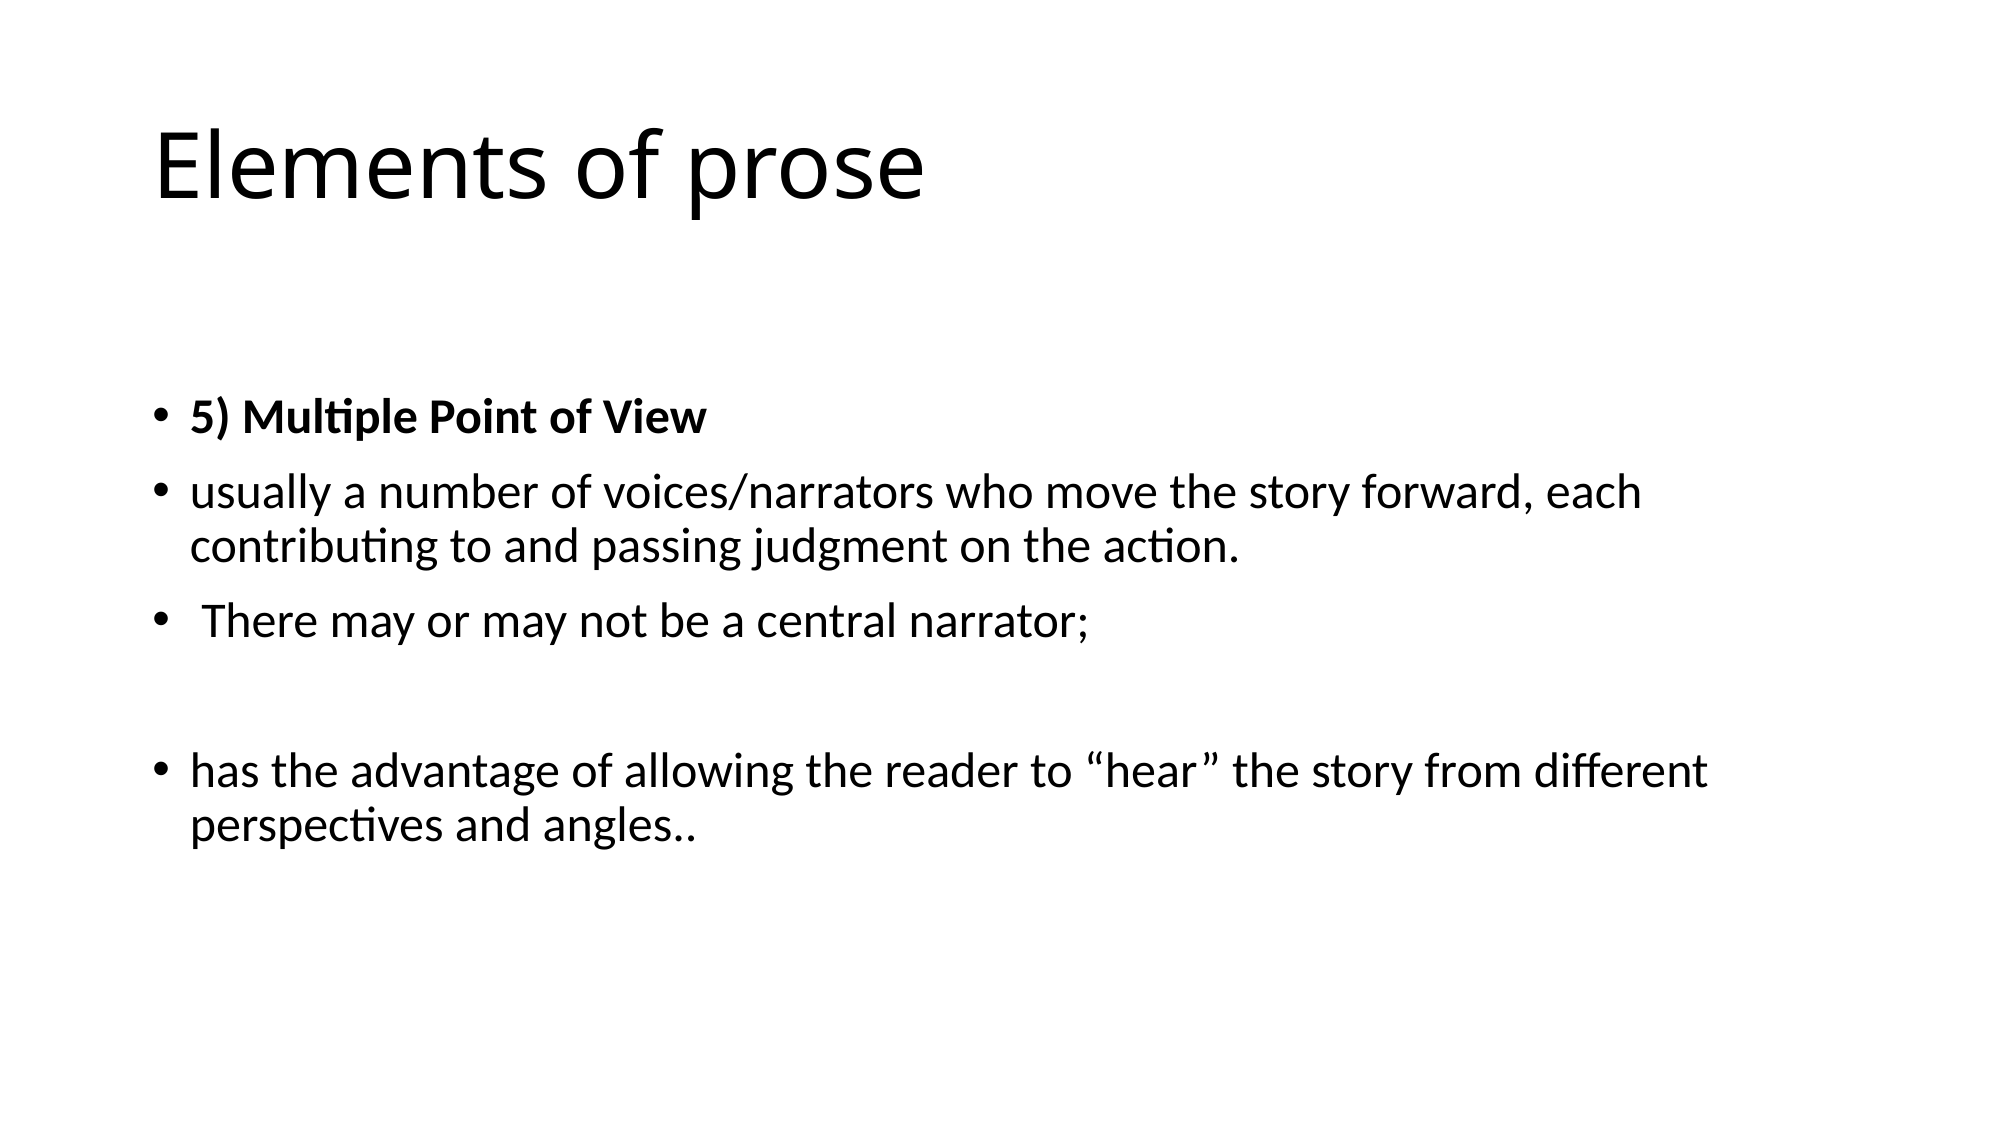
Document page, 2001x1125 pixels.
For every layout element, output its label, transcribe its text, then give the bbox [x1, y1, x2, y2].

title Elements of prose [137, 59, 1863, 278]
list 5) Multiple Point of View usually a number of voices/narrators who move the story forward, each contributing to and passing judgment on the action. There may or may not be a central narrator; has the advantage of allowing the reader to “hear” the story from different perspectives and angles.. [137, 299, 1863, 1014]
